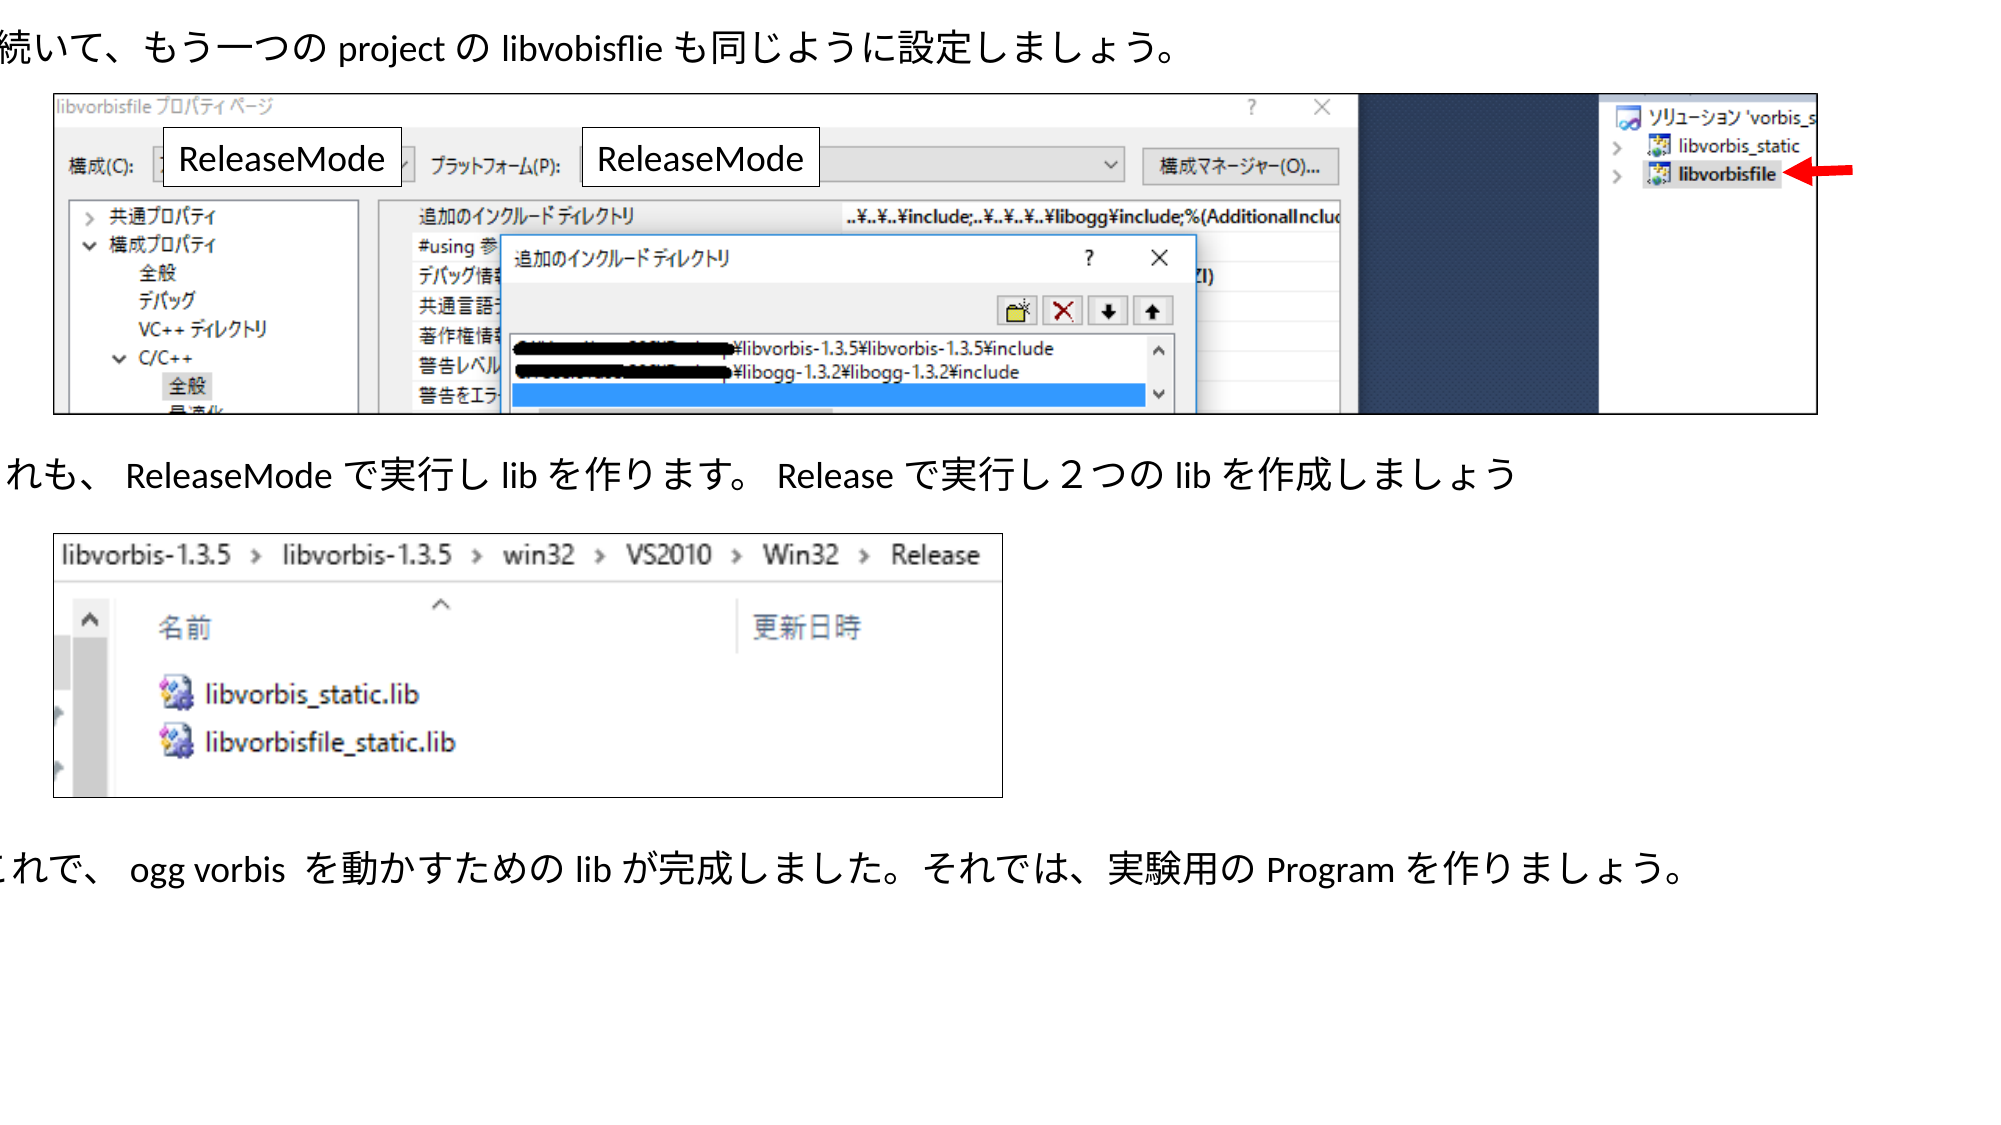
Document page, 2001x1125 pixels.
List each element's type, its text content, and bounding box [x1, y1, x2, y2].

picture [53, 533, 1003, 798]
text_box これで、ogg vorbis を動かすためのlibが完成しました。それでは、実験用のProgramを作りましょう。 [0, 837, 1718, 898]
text_box 続いて、もう一つのprojectのlibvobisflieも同じように設定しましょう。 [0, 16, 1210, 77]
text_box これも、ReleaseModeで実行しlibを作ります。Releaseで実行し２つのlibを作成しましょう [0, 443, 1536, 504]
picture [53, 93, 1818, 415]
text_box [1782, 169, 1853, 173]
